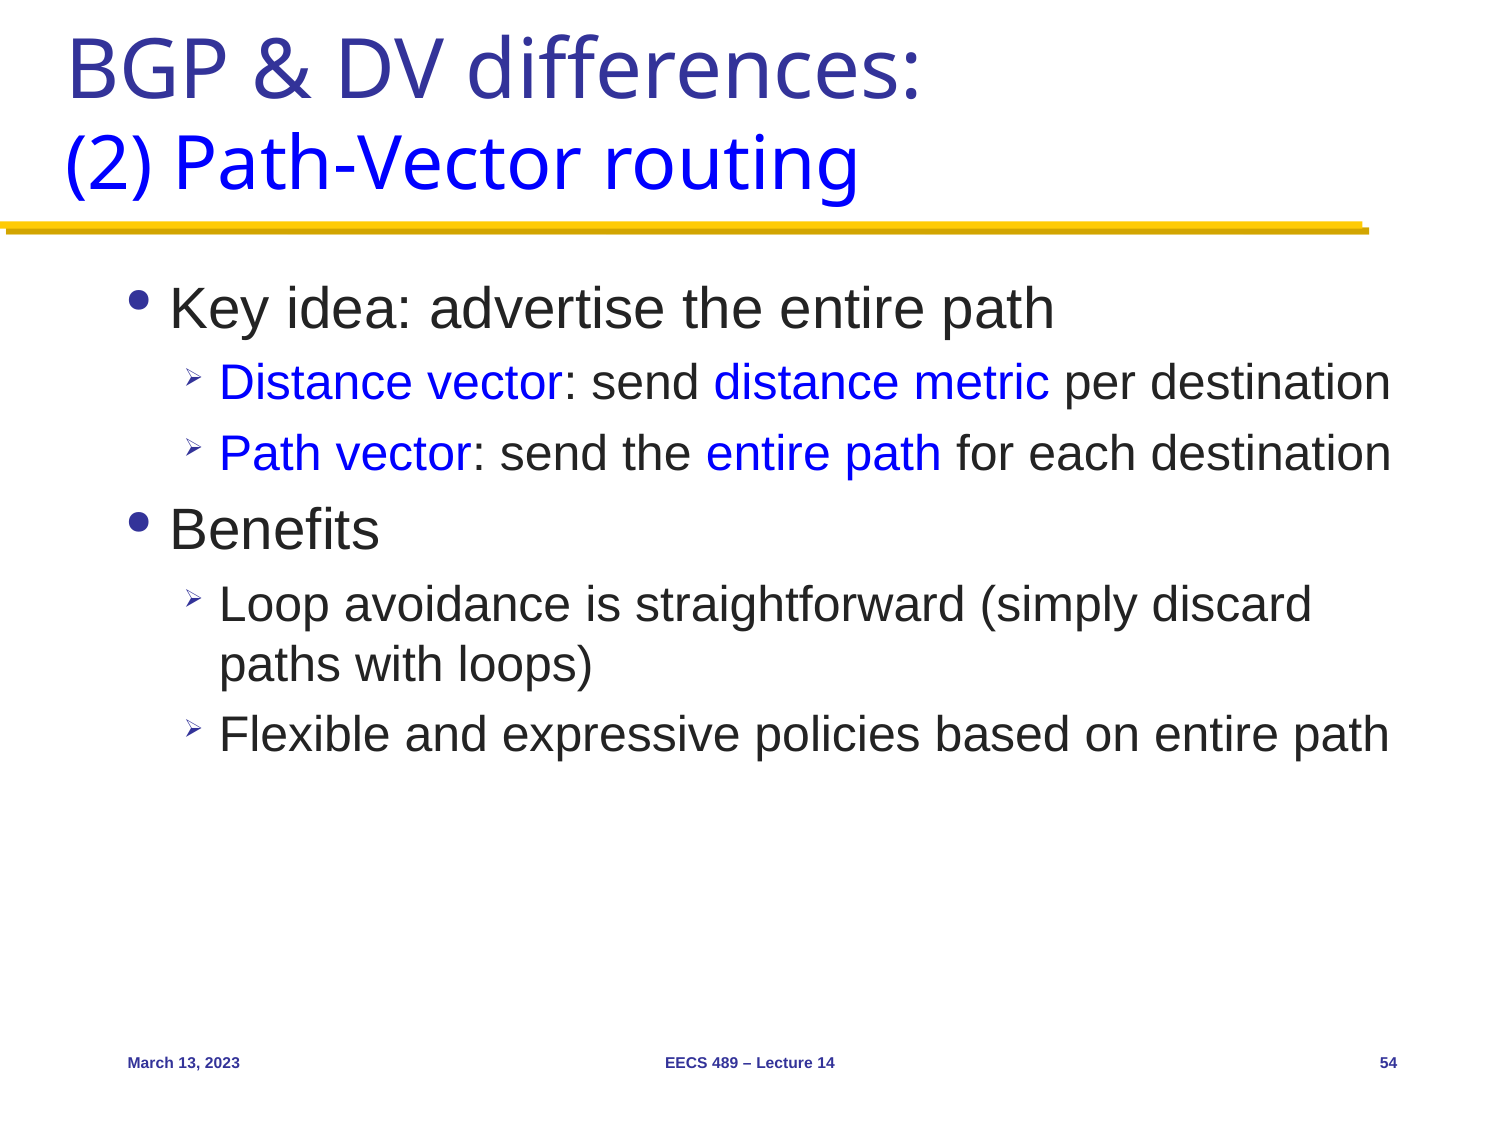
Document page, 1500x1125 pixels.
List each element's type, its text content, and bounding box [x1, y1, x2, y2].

slide_number 54 [1312, 1024, 1413, 1101]
title BGP & DV differences: (2) Path-Vector routing [49, 24, 1451, 213]
list Key idea: advertise the entire path Distance vector: send distance metric per destination Path vector: send the entire path for each destination Benefits Loop avoidance is straightforward (simply discard paths with loops) Flexible and expressive policies based on entire path [112, 262, 1413, 988]
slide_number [112, 1024, 426, 1101]
footer EECS 489 – Lecture 14 [512, 1024, 988, 1101]
